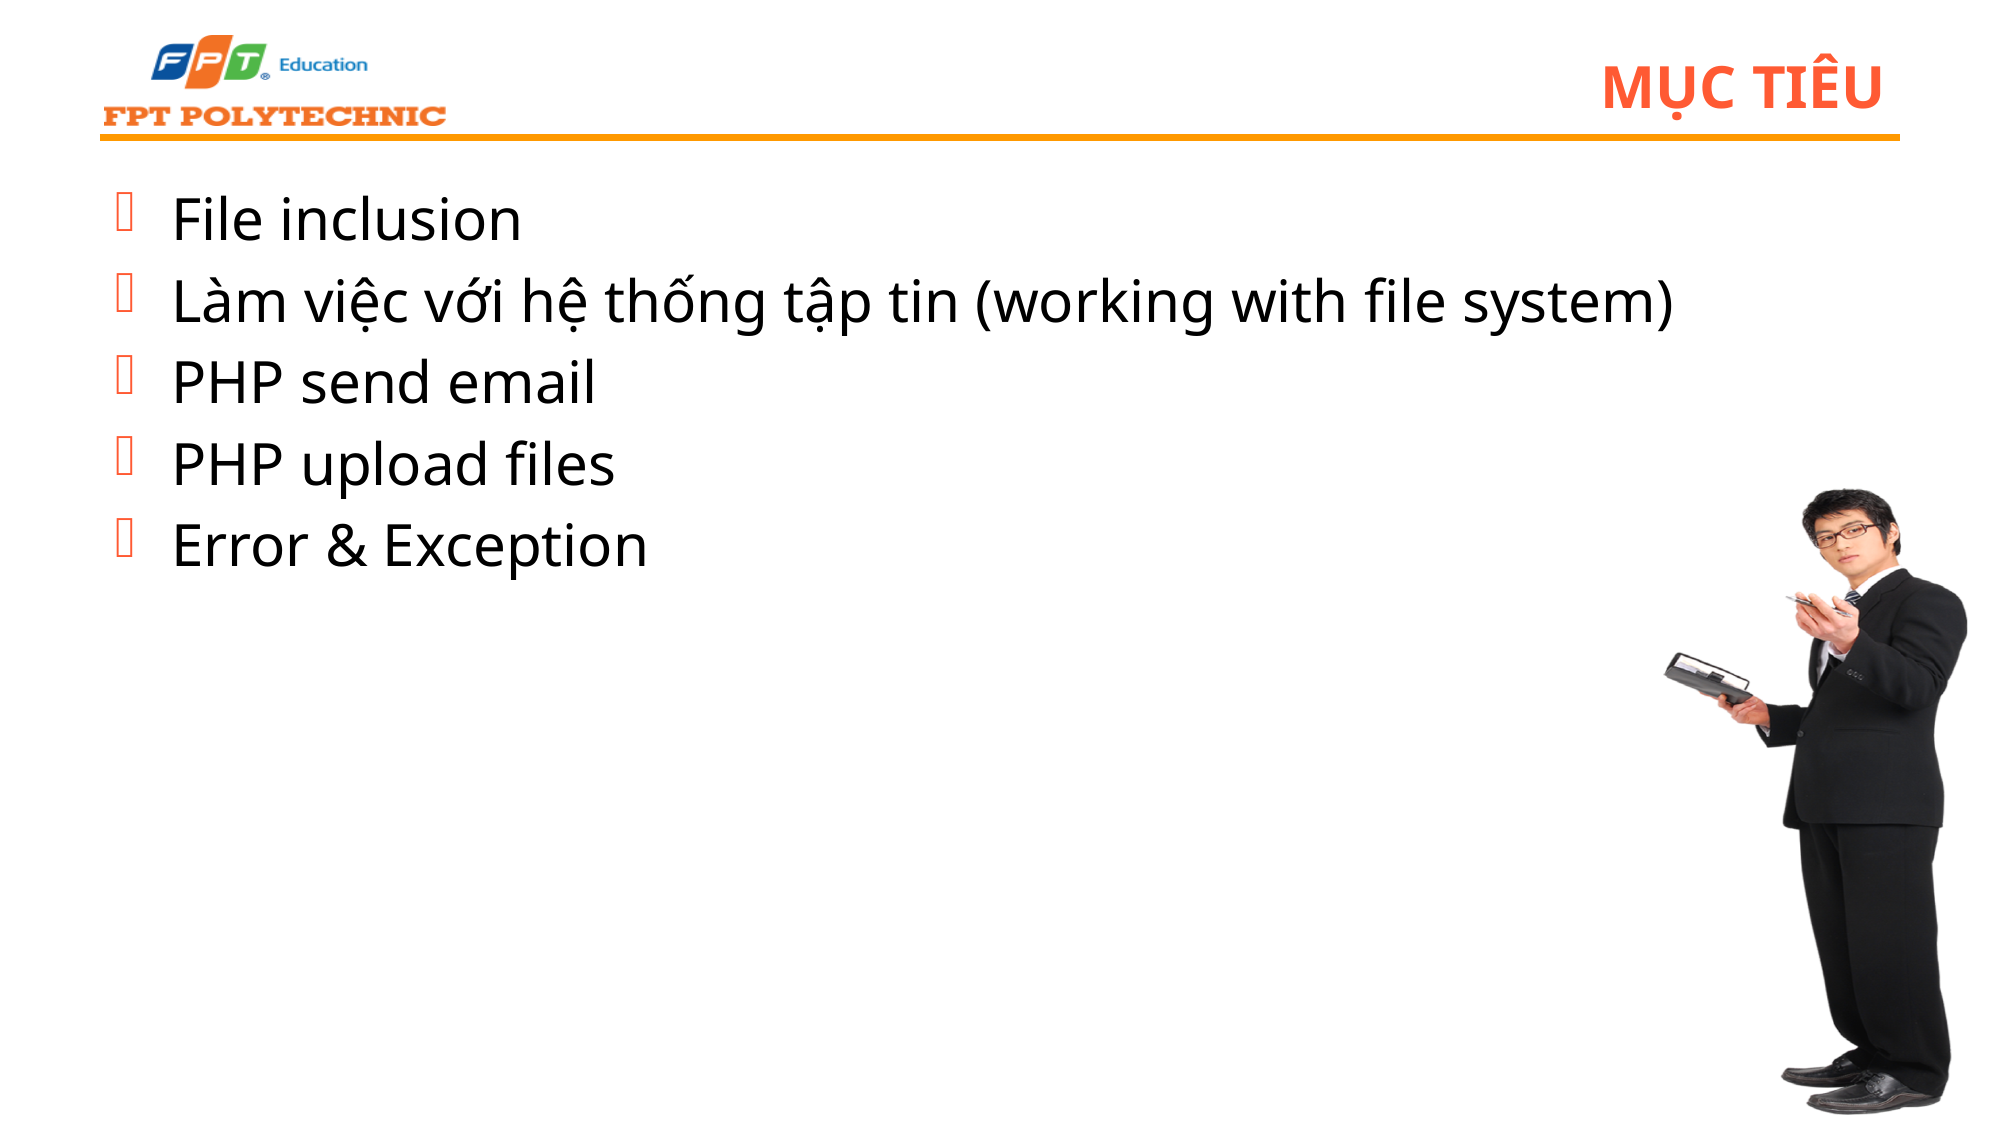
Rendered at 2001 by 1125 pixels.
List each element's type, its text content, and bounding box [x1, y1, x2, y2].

picture [1633, 488, 2000, 1125]
title Mục tiêu [450, 45, 1900, 125]
picture [104, 35, 450, 126]
list File inclusion Làm việc với hệ thống tập tin (working with file system) PHP send email PHP upload files Error & Exception [99, 174, 1900, 1038]
